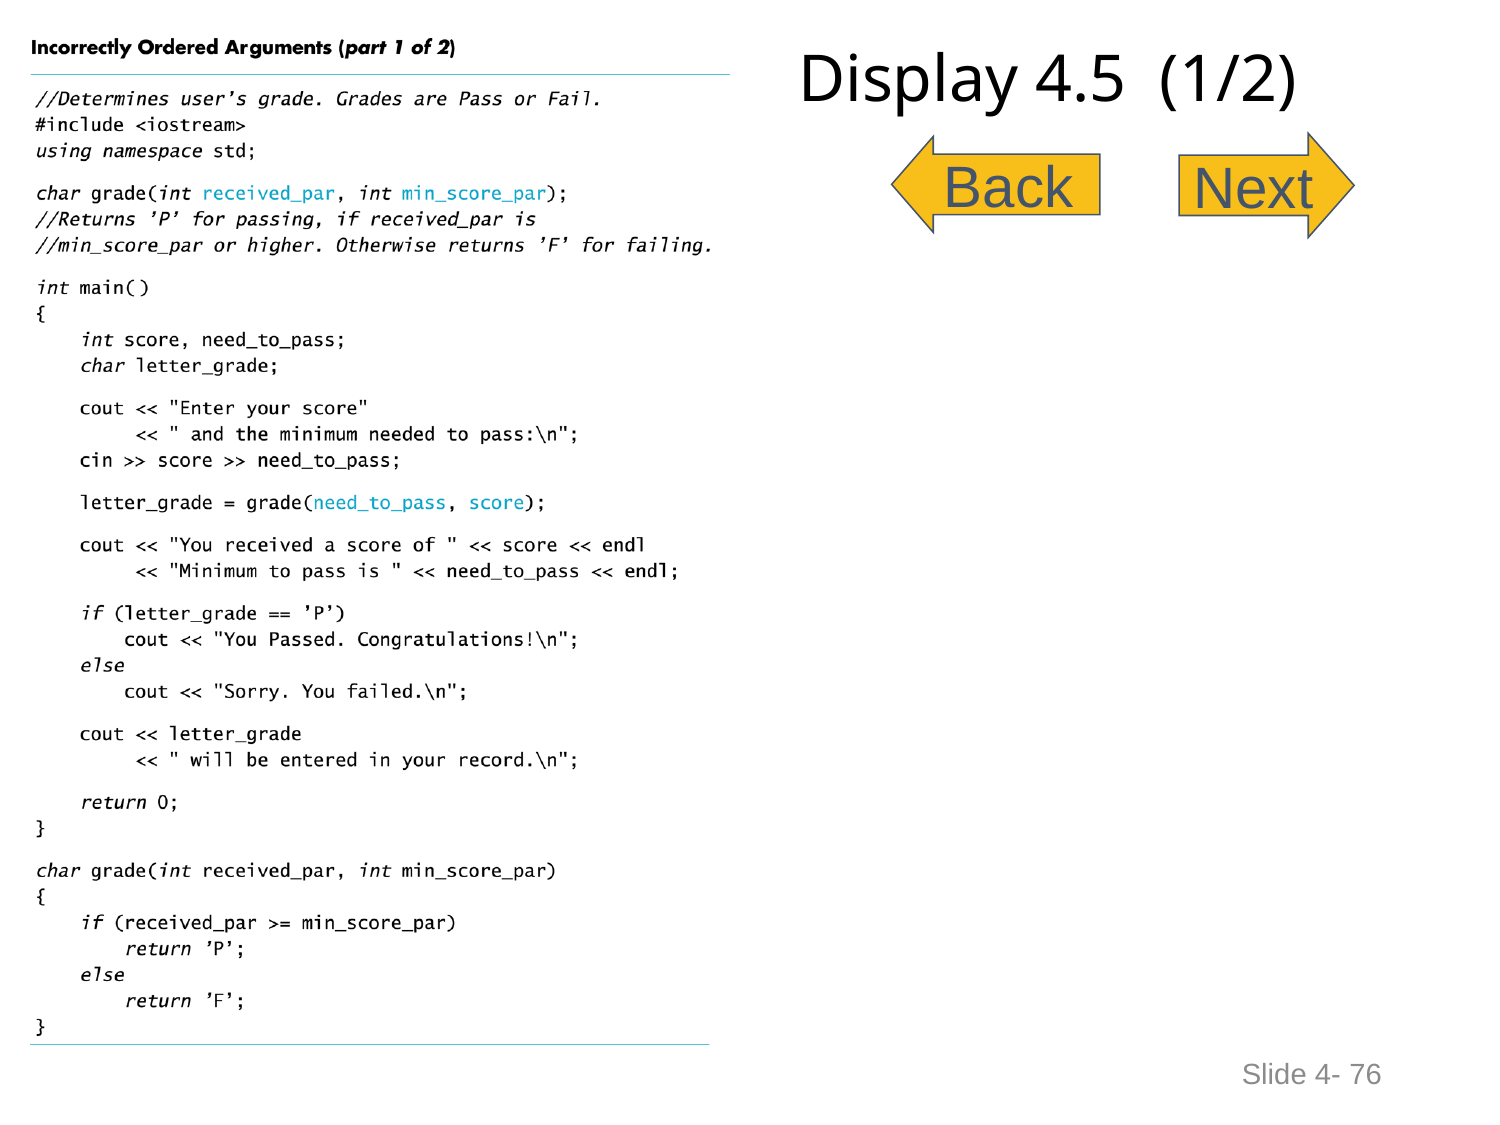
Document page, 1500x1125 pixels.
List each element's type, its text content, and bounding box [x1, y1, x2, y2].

picture [30, 35, 730, 1045]
text_box Next [1179, 133, 1355, 238]
title Display 4.5 (1/2) [783, 37, 1417, 201]
text_box Back [891, 136, 1100, 233]
slide_number Slide 4- 76 [1059, 1042, 1397, 1103]
